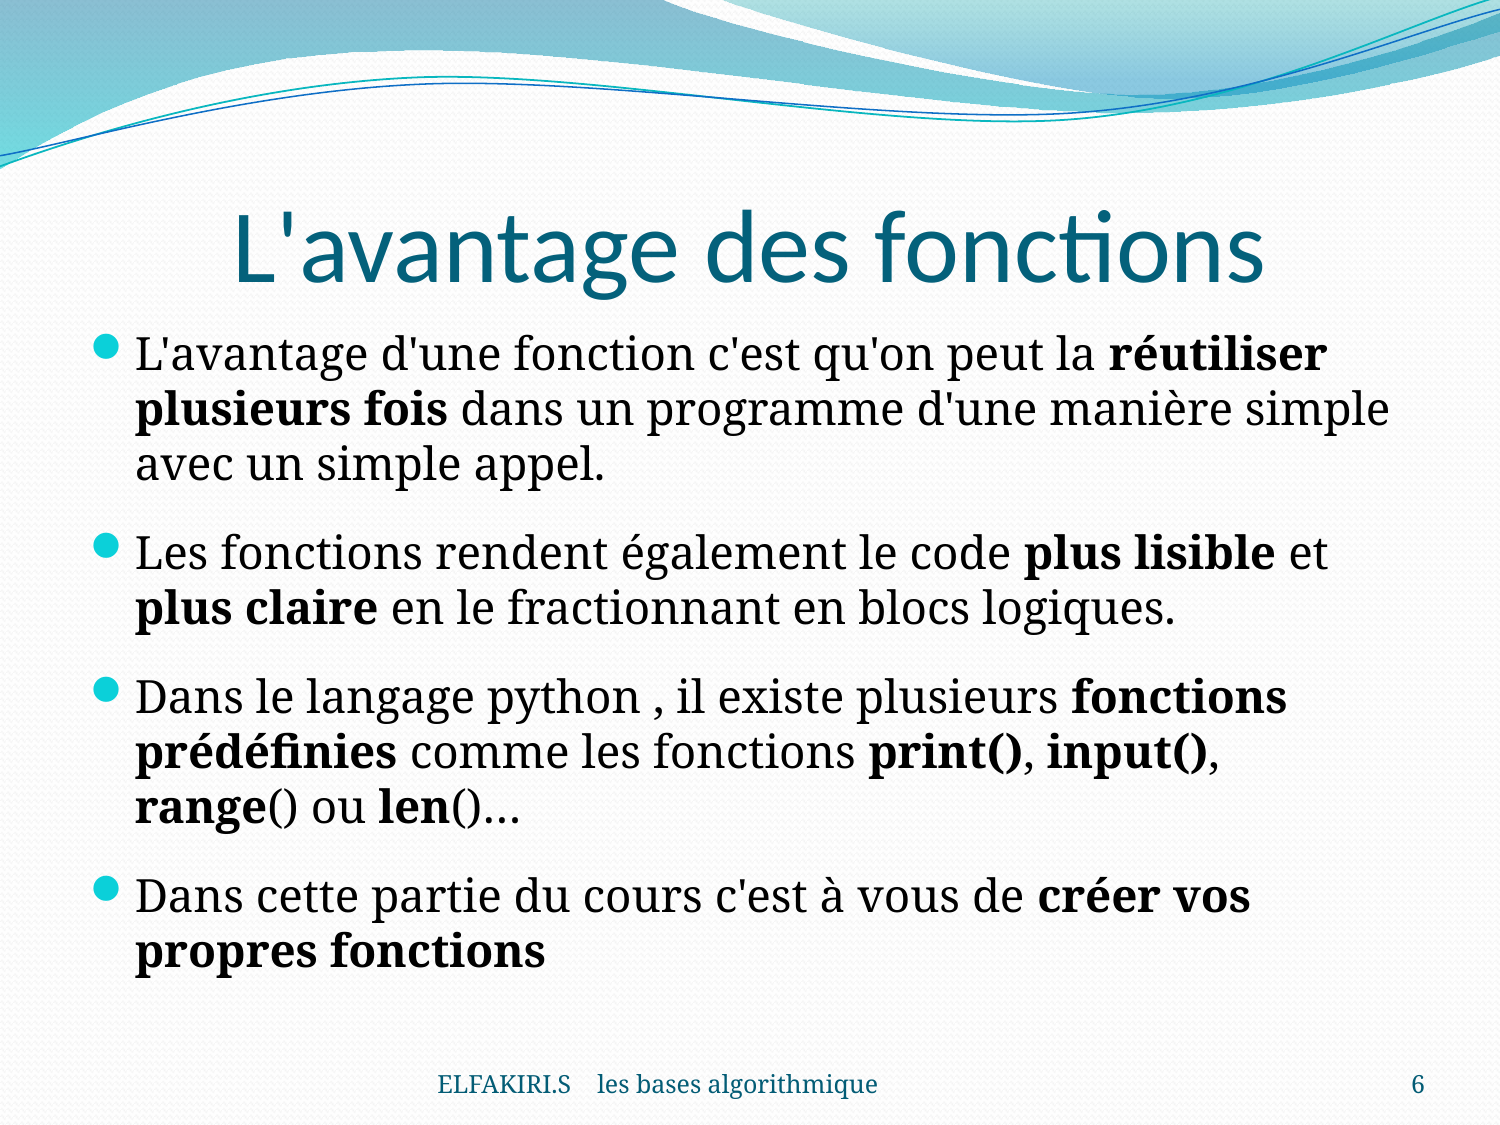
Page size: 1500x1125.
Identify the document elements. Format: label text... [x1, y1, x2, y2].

list L'avantage d'une fonction c'est qu'on peut la réutiliser plusieurs fois dans un programme d'une manière simple avec un simple appel. Les fonctions rendent également le code plus lisible et plus claire en le fractionnant en blocs logiques. Dans le langage python , il existe plusieurs fonctions prédéfinies comme les fonctions print(), input(), range() ou len()… Dans cette partie du cours c'est à vous de créer vos propres fonctions [75, 317, 1425, 1038]
slide_number 6 [1299, 1042, 1425, 1103]
footer ELFAKIRI.S les bases algorithmique [437, 1042, 988, 1103]
title L'avantage des fonctions [75, 115, 1425, 303]
